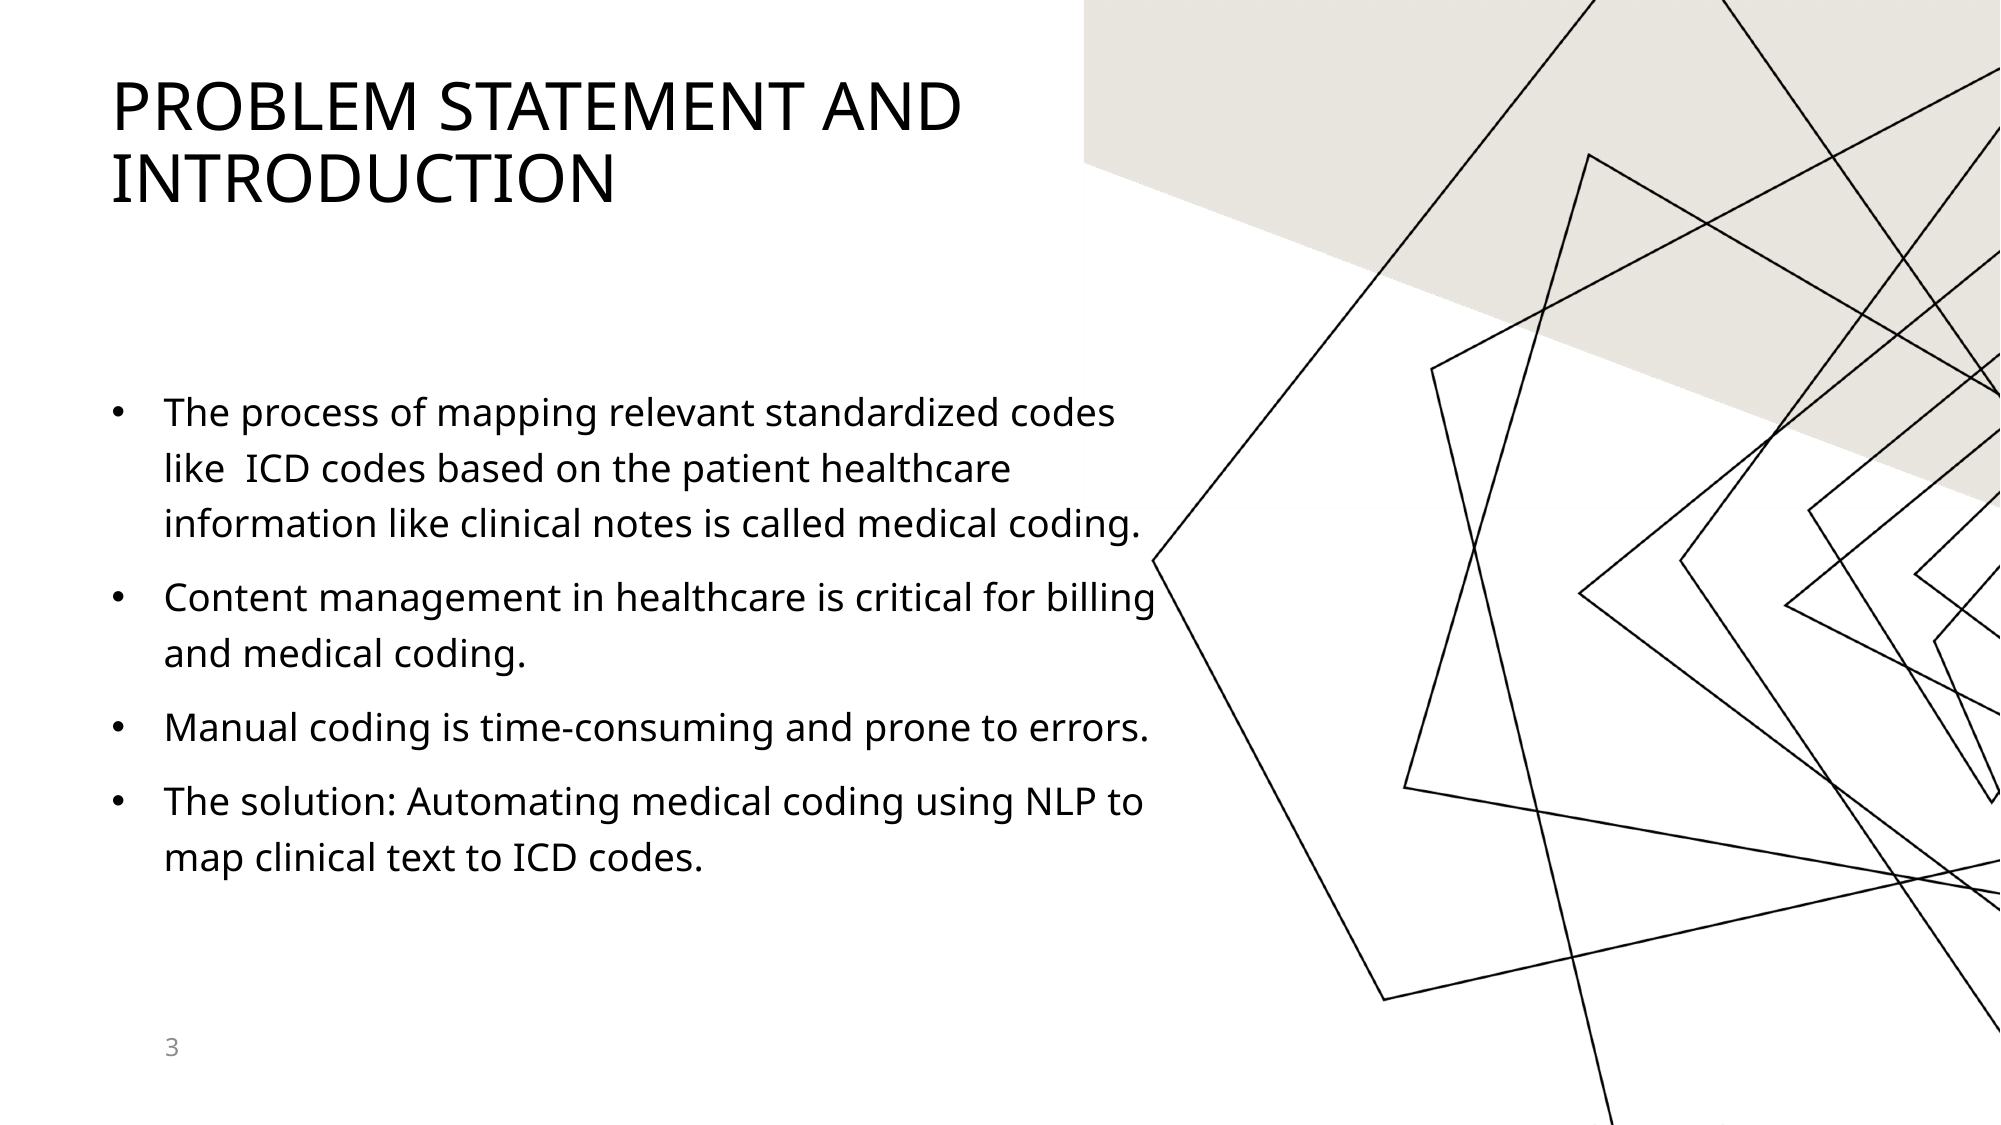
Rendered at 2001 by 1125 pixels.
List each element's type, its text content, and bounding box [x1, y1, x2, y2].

slide_number 3 [150, 1024, 254, 1074]
list The process of mapping relevant standardized codes like ICD codes based on the patient healthcare information like clinical notes is called medical coding. Content management in healthcare is critical for billing and medical coding. Manual coding is time-consuming and prone to errors. The solution: Automating medical coding using NLP to map clinical text to ICD codes. [96, 371, 1174, 957]
picture [1083, 0, 2001, 1125]
title Problem Statement and introduction [96, 0, 1480, 224]
